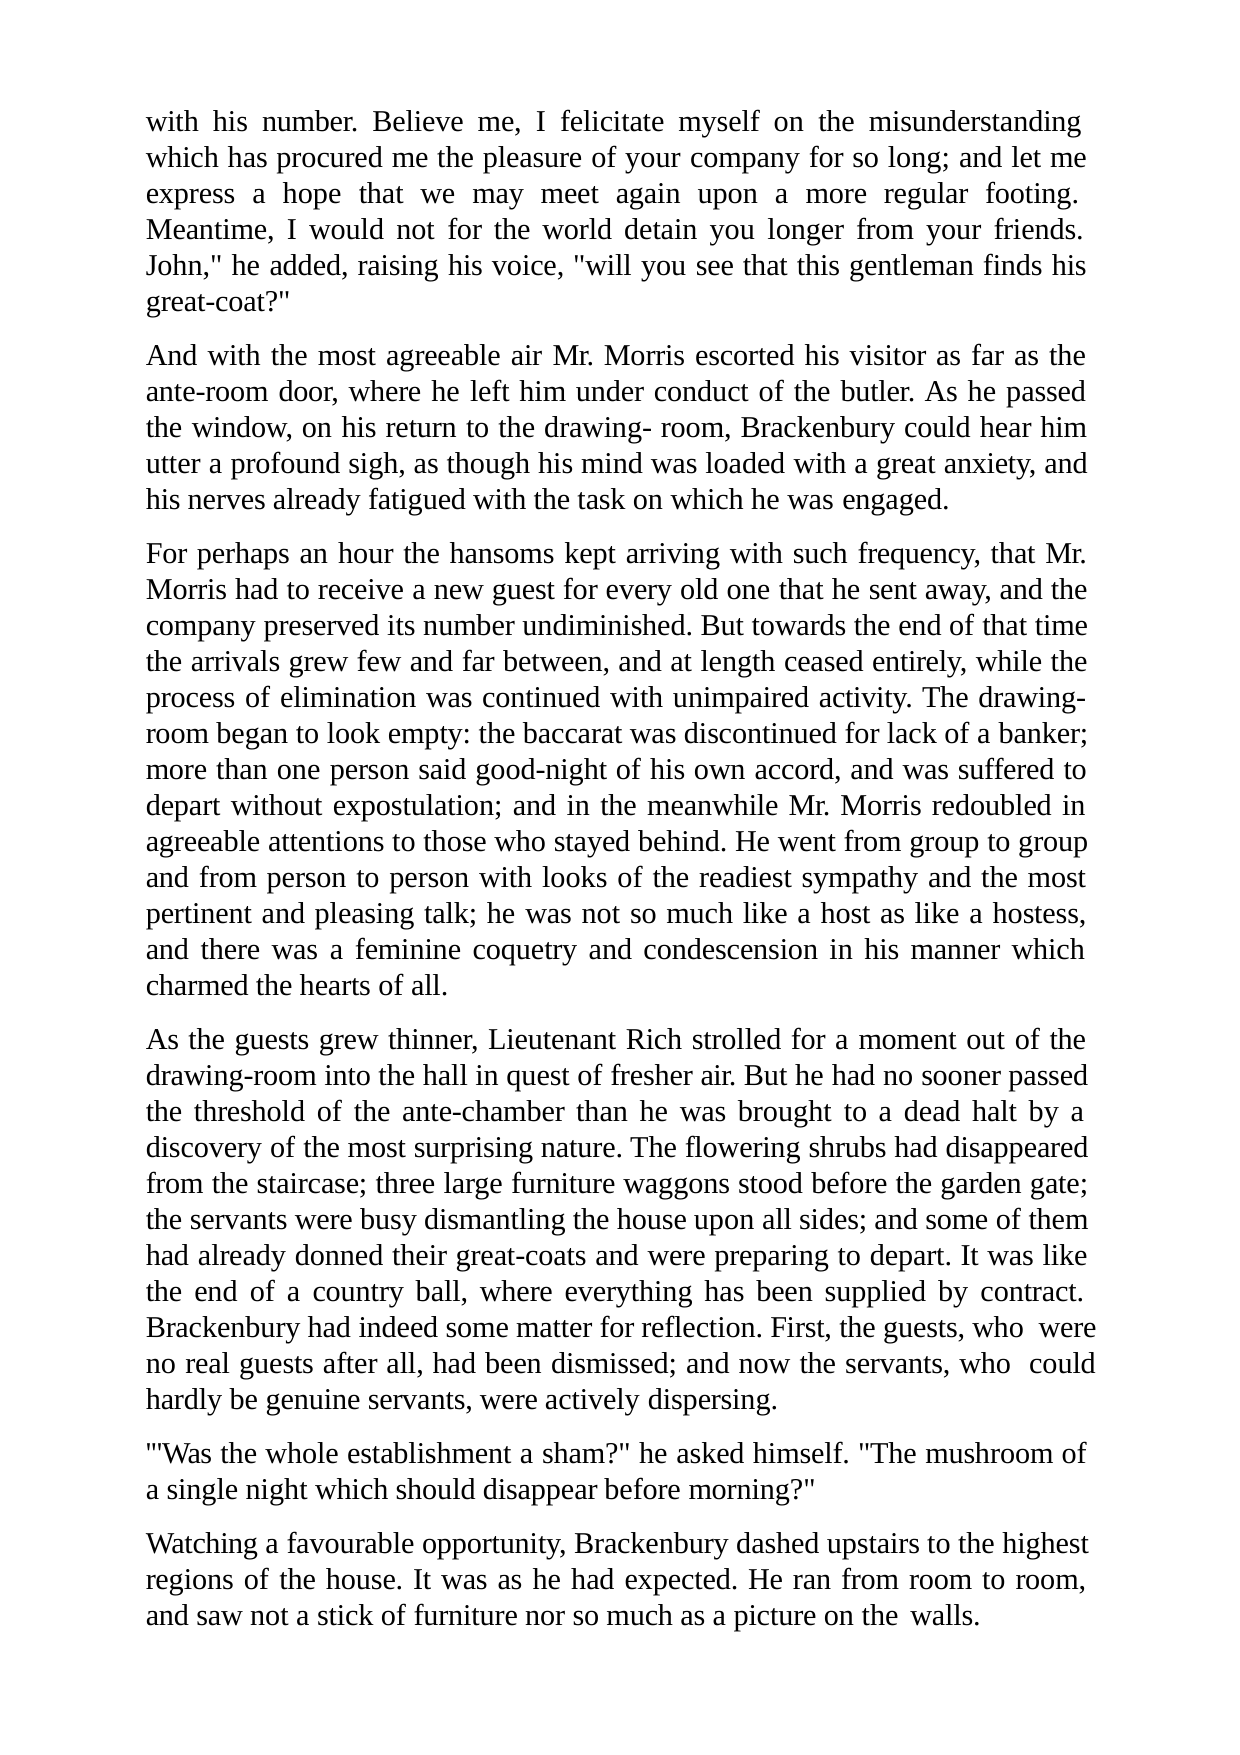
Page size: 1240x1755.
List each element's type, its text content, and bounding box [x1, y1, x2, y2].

text_box with his number. Believe me, I felicitate myself on the misunderstanding which has procured me the pleasure of your company for so long; and let me express a hope that we may meet again upon a more regular footing. Meantime, I would not for the world detain you longer from your friends. John," he added, raising his voice, "will you see that this gentleman finds his great-coat?" And with the most agreeable air Mr. Morris escorted his visitor as far as the ante-room door, where he left him under conduct of the butler. As he passed the window, on his return to the drawing- room, Brackenbury could hear him utter a profound sigh, as though his mind was loaded with a great anxiety, and his nerves already fatigued with the task on which he was engaged. For perhaps an hour the hansoms kept arriving with such frequency, that Mr. Morris had to receive a new guest for every old one that he sent away, and the company preserved its number undiminished. But towards the end of that time the arrivals grew few and far between, and at length ceased entirely, while the process of elimination was continued with unimpaired activity. The drawing- room began to look empty: the baccarat was discontinued for lack of a banker; more than one person said good-night of his own accord, and was suffered to depart without expostulation; and in the meanwhile Mr. Morris redoubled in agreeable attentions to those who stayed behind. He went from group to group and from person to person with looks of the readiest sympathy and the most pertinent and pleasing talk; he was not so much like a host as like a hostess, and there was a feminine coquetry and condescension in his manner which charmed the hearts of all. As the guests grew thinner, Lieutenant Rich strolled for a moment out of the drawing-room into the hall in quest of fresher air. But he had no sooner passed the threshold of the ante-chamber than he was brought to a dead halt by a discovery of the most surprising nature. The flowering shrubs had disappeared from the staircase; three large furniture waggons stood before the garden gate; the servants were busy dismantling the house upon all sides; and some of them had already donned their great-coats and were preparing to depart. It was like the end of a country ball, where everything has been supplied by contract. Brackenbury had indeed some matter for reflection. First, the guests, who were no real guests after all, had been dismissed; and now the servants, who could hardly be genuine servants, were actively dispersing. '"Was the whole establishment a sham?" he asked himself. "The mushroom of a single night which should disappear before morning?" Watching a favourable opportunity, Brackenbury dashed upstairs to the highest regions of the house. It was as he had expected. He ran from room to room, and saw not a stick of furniture nor so much as a picture on the walls. [143, 98, 1097, 1632]
